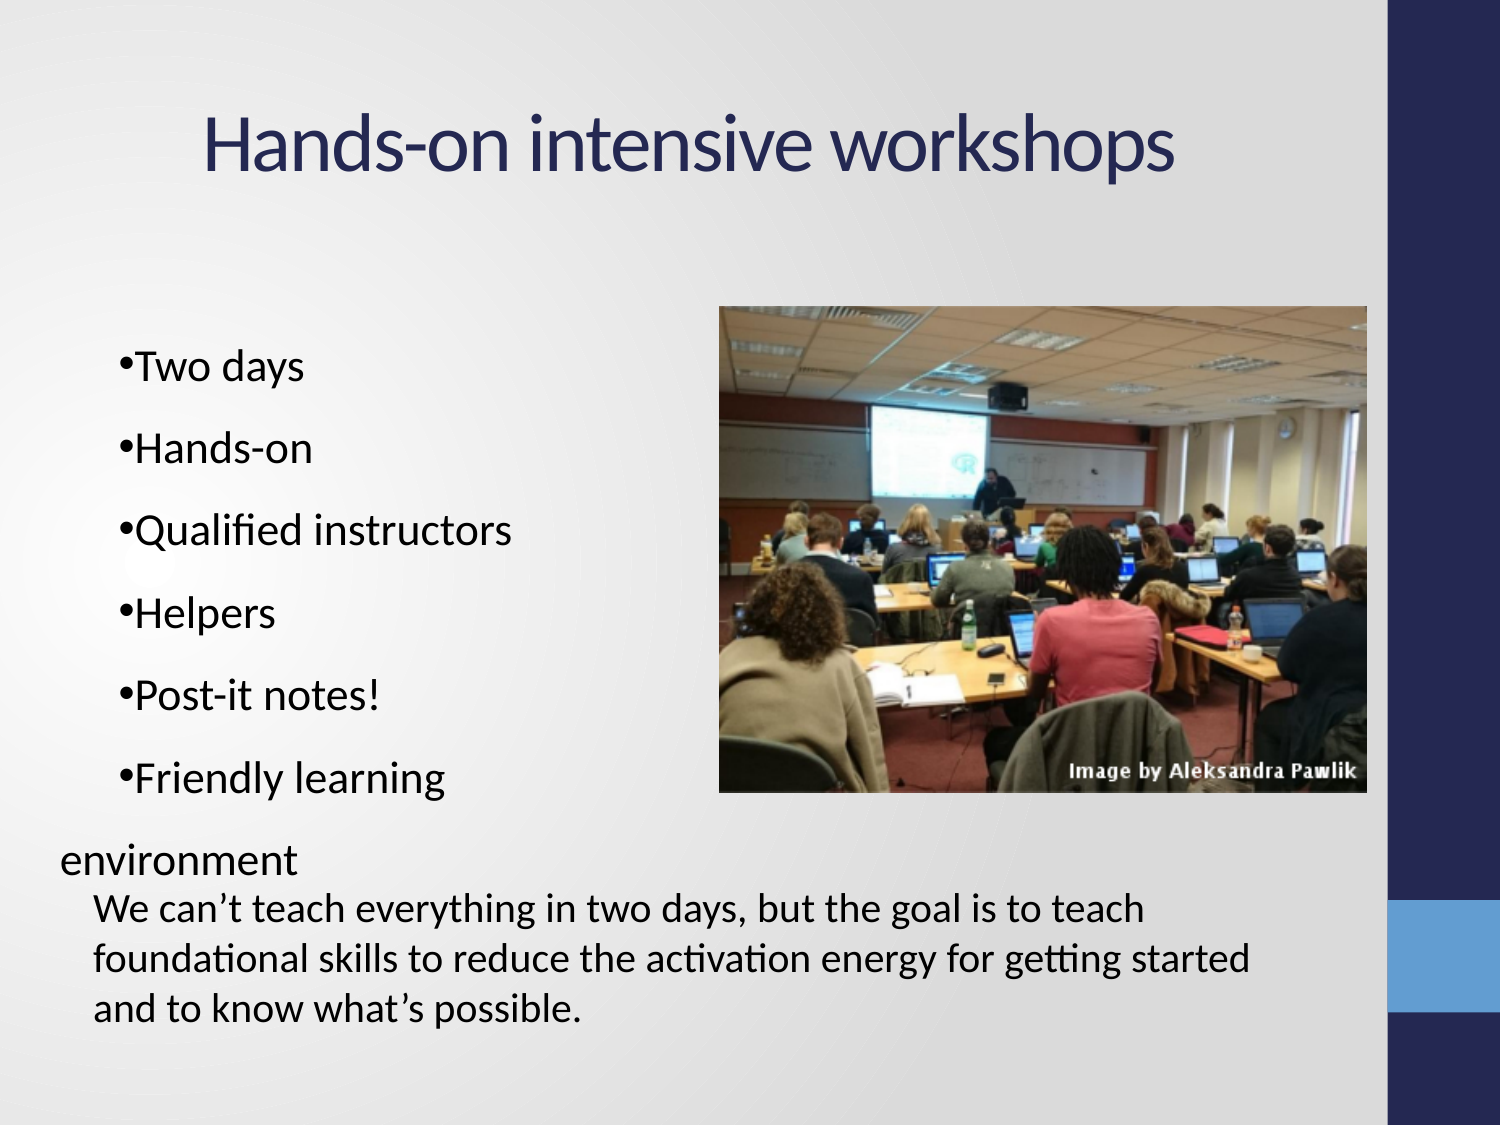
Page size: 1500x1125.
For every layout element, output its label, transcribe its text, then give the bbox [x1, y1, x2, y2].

title Hands-on intensive workshops [129, 48, 1251, 229]
picture [718, 306, 1368, 794]
text_box Two days Hands-on Qualified instructors Helpers Post-it notes! Friendly learning environment [44, 300, 704, 893]
text_box We can’t teach everything in two days, but the goal is to teach foundational skills to reduce the activation energy for getting started and to know what’s possible. [78, 873, 1338, 1089]
